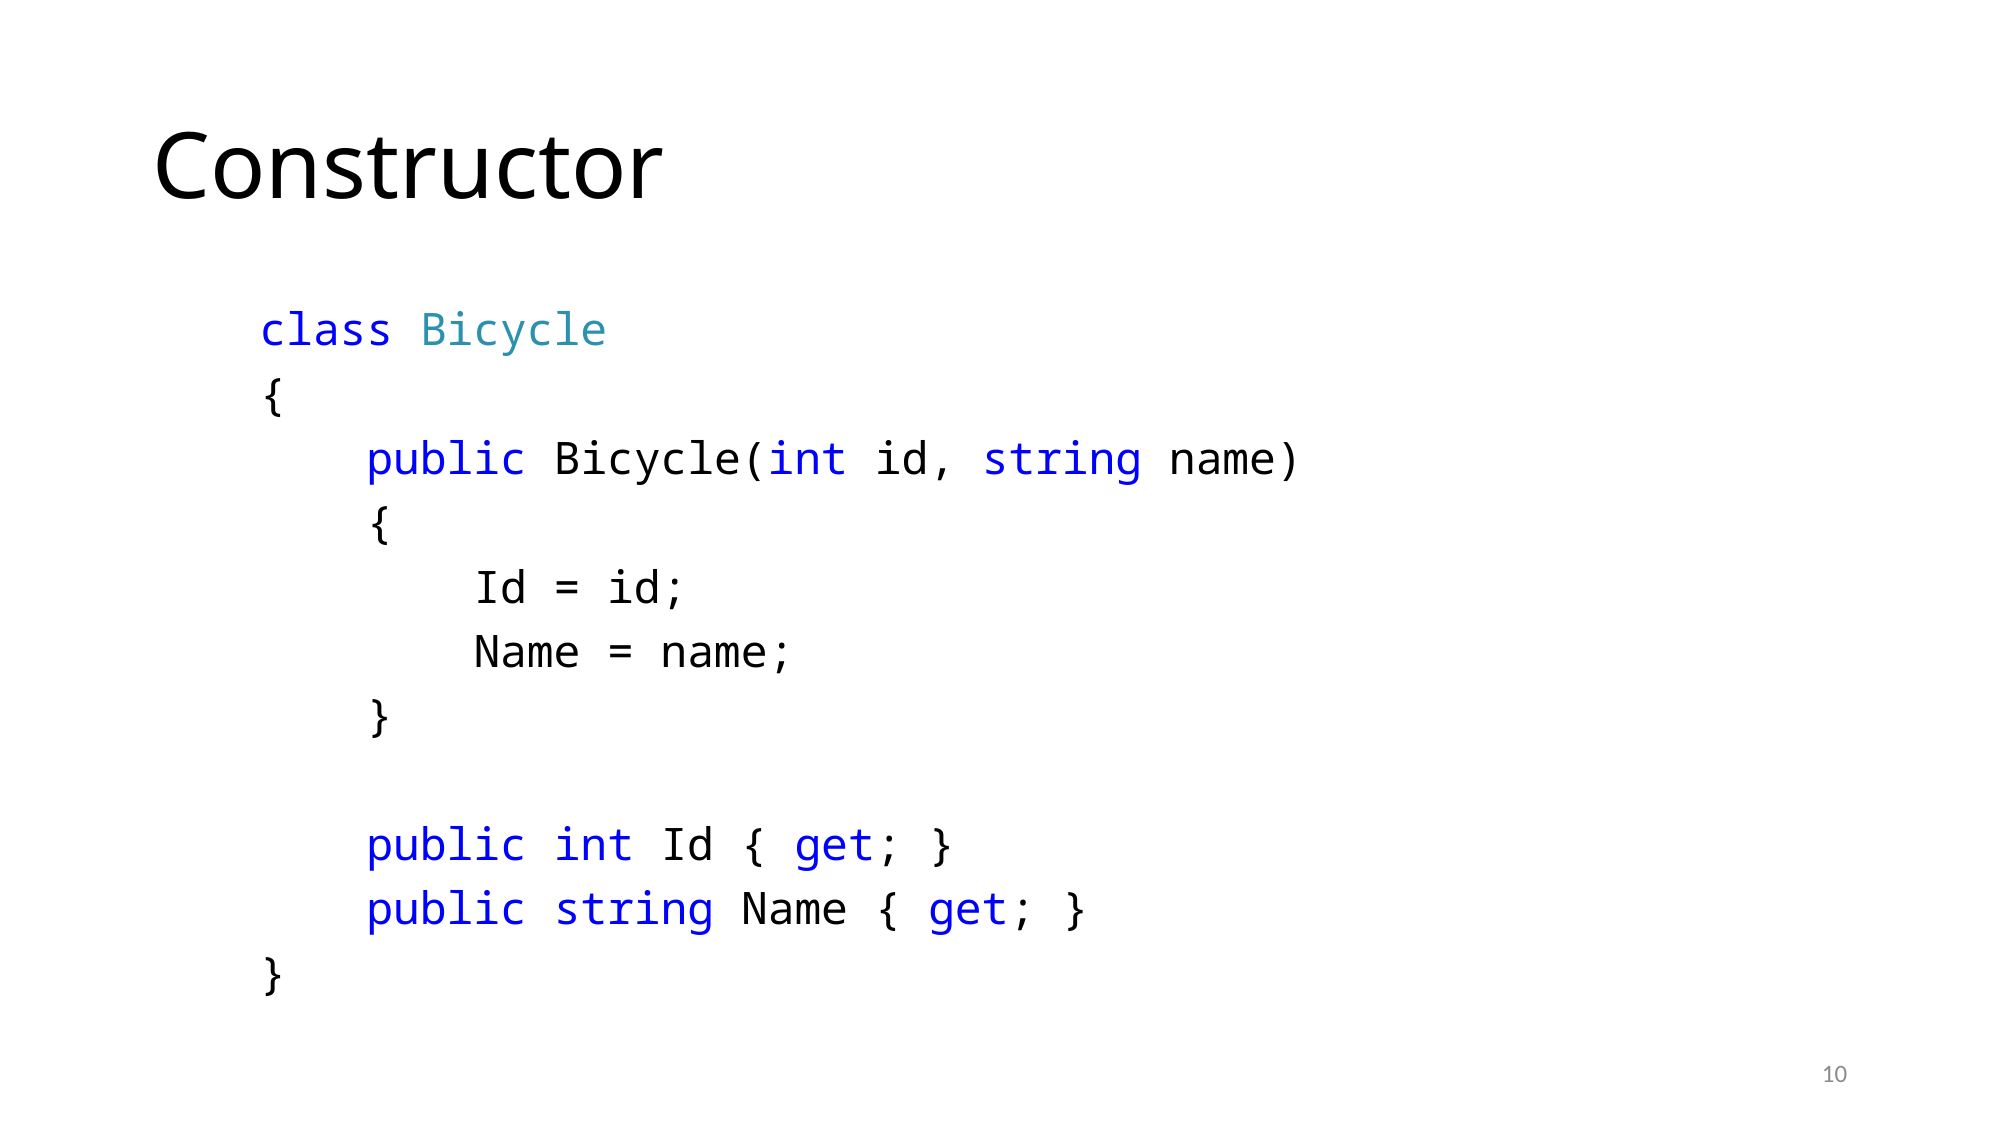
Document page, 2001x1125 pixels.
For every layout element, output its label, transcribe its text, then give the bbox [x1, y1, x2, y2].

slide_number 10 [1412, 1042, 1863, 1103]
title Constructor [137, 59, 1863, 278]
list class Bicycle { public Bicycle(int id, string name) { Id = id; Name = name; } public int Id { get; } public string Name { get; } } [137, 299, 1863, 1014]
